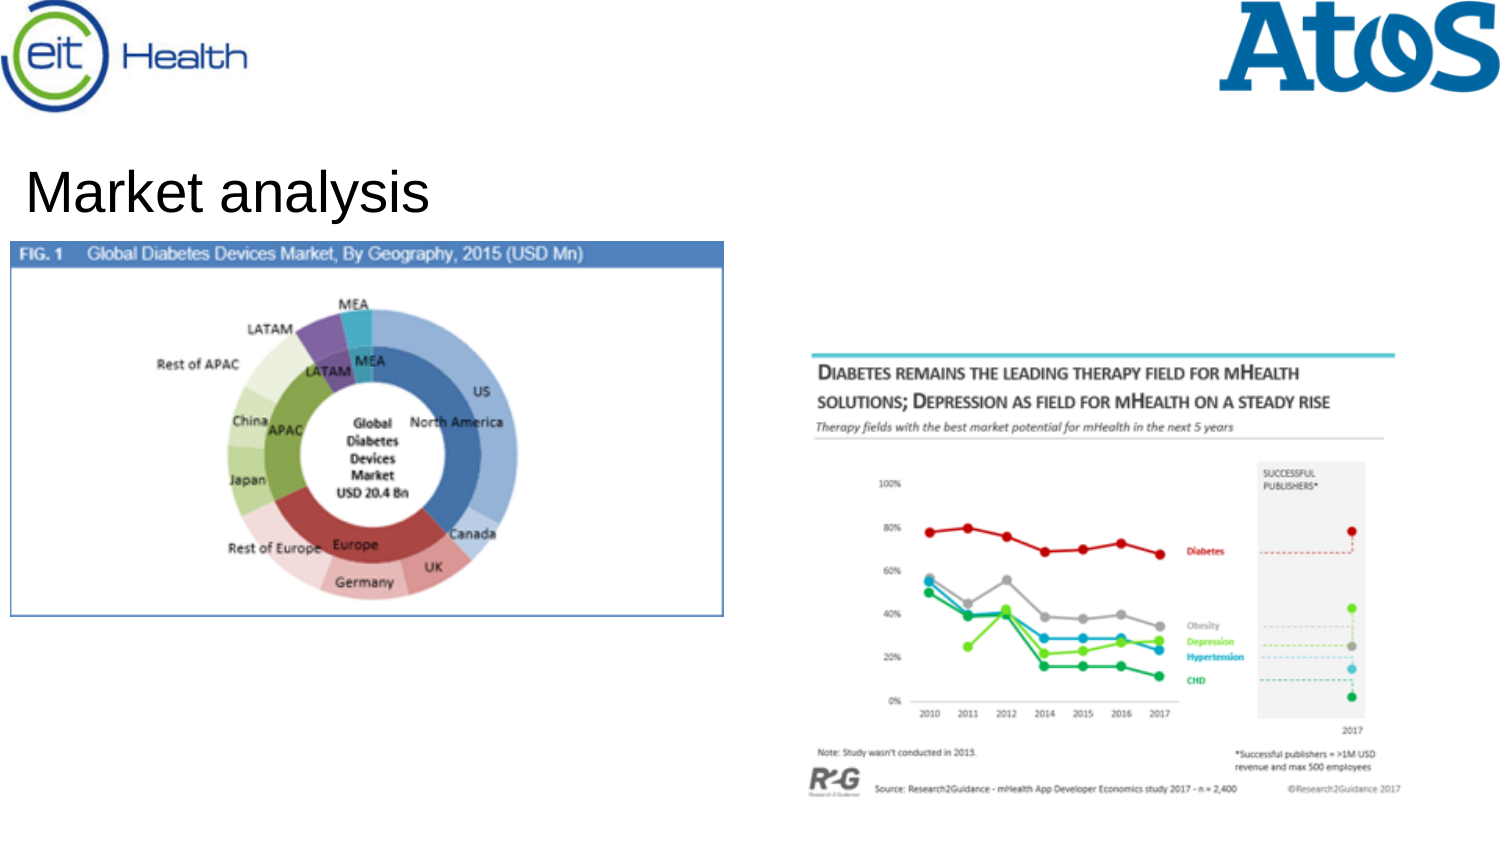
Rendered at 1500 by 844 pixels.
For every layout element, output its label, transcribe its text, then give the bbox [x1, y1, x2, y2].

picture [1217, 0, 1500, 95]
picture [801, 349, 1409, 803]
picture [0, 0, 250, 116]
title Market analysis [10, 139, 1408, 233]
picture [10, 240, 725, 617]
